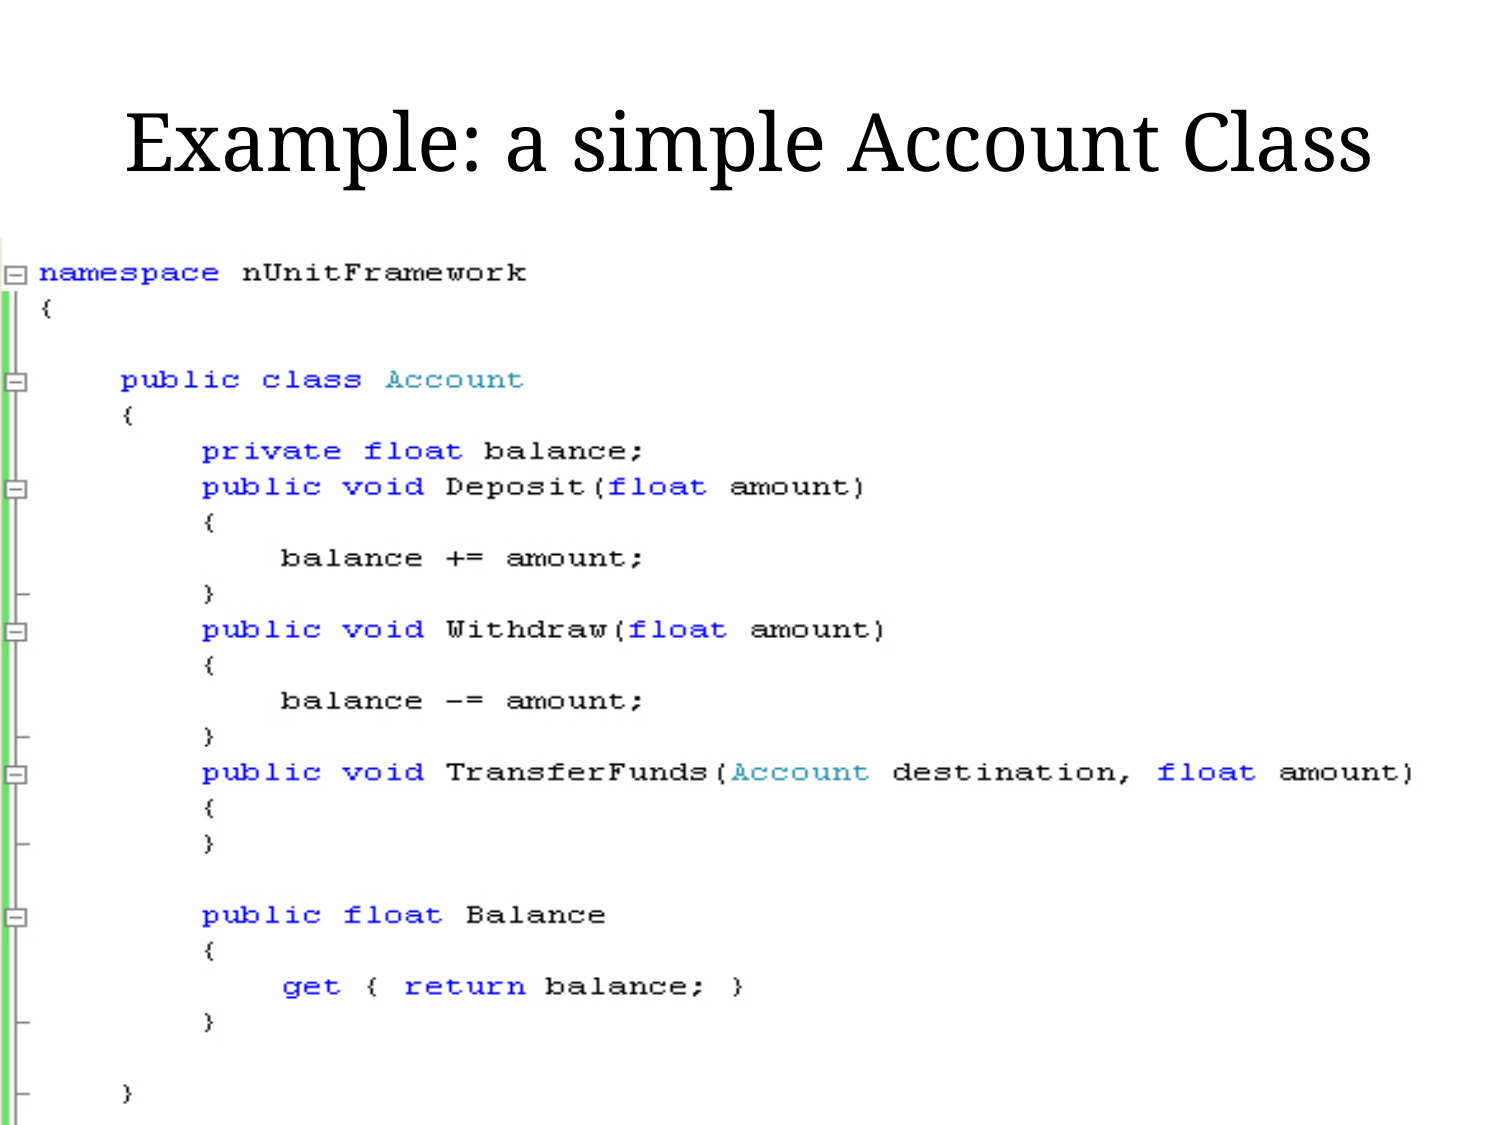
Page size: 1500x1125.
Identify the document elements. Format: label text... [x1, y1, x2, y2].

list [0, 237, 1500, 1125]
title Example: a simple Account Class [75, 45, 1425, 233]
